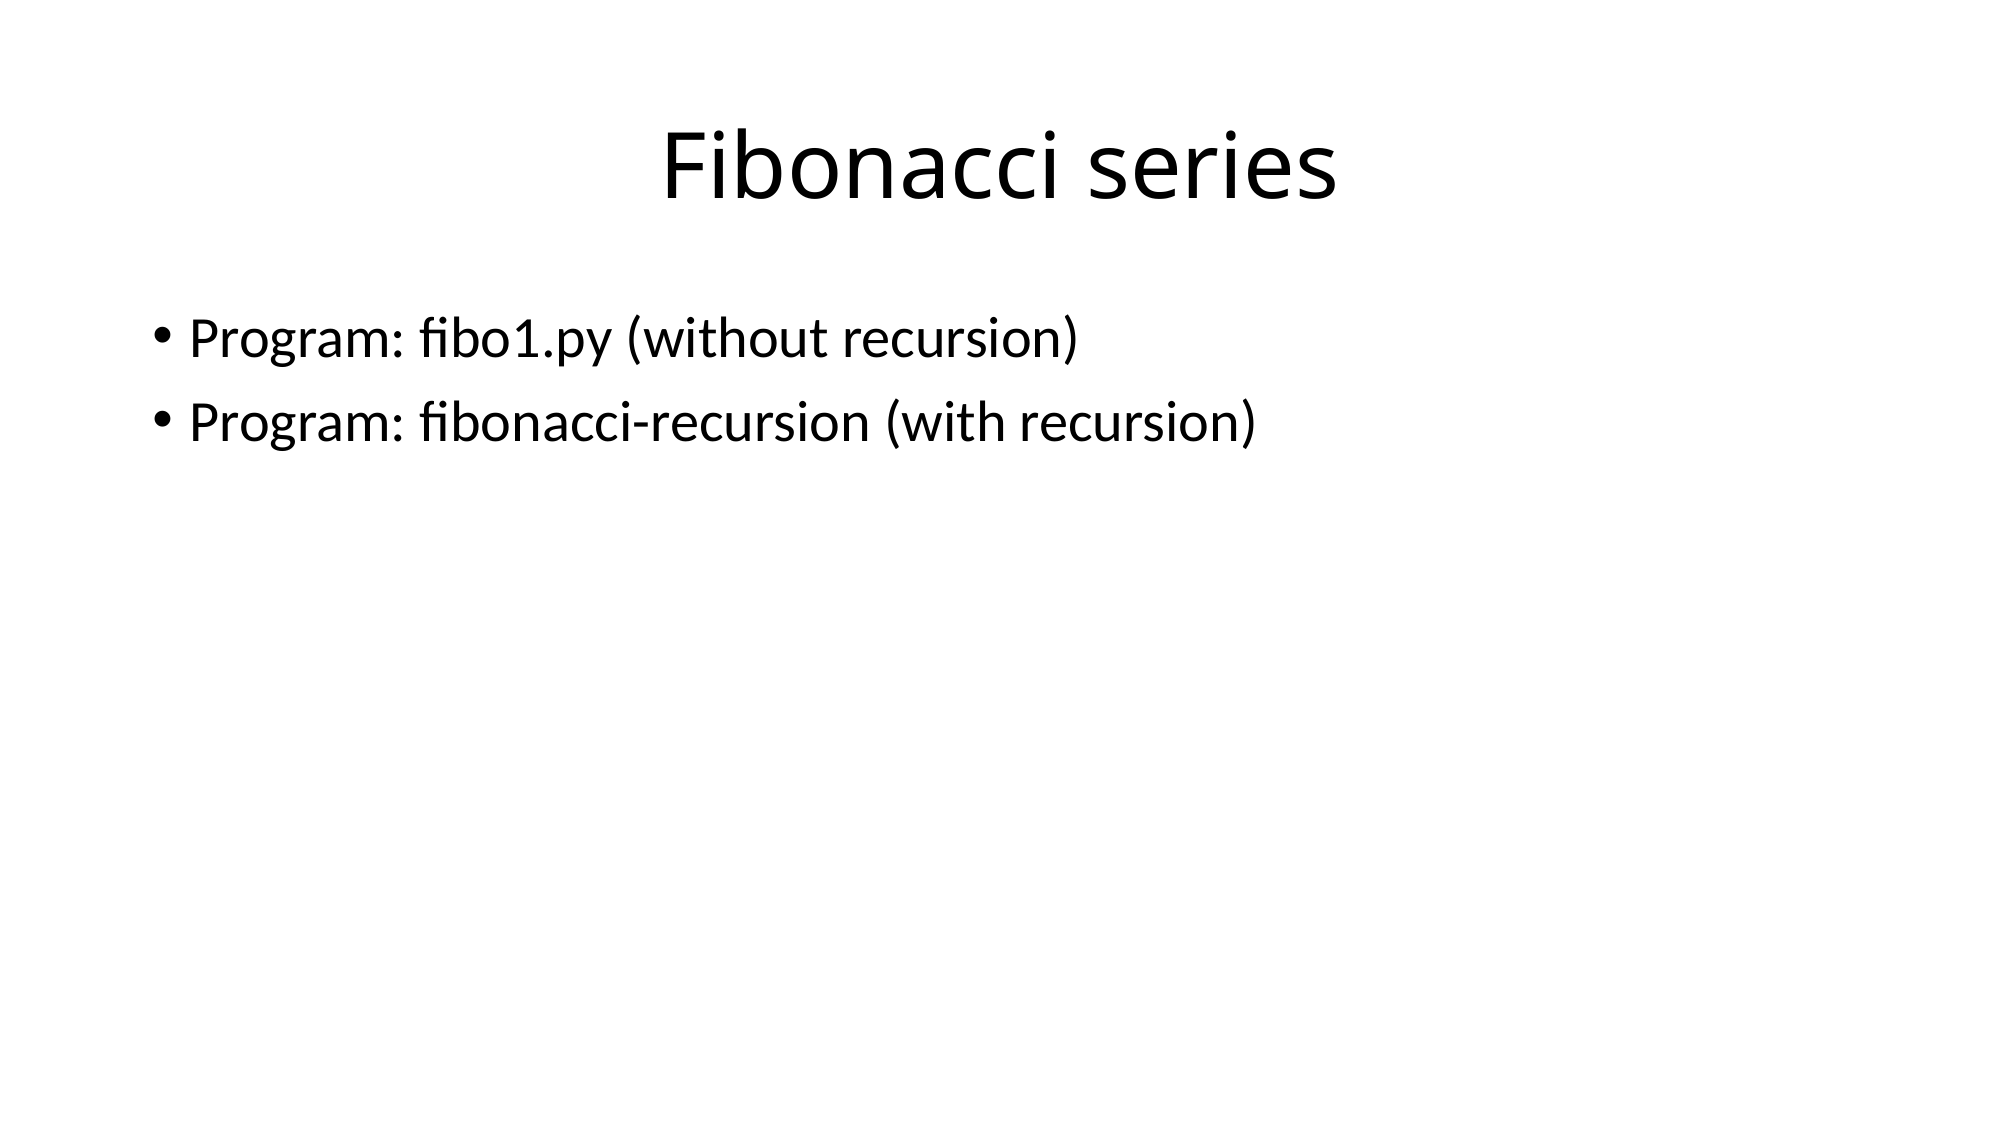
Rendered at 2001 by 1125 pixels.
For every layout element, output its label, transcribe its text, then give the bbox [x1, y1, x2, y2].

list Program: fibo1.py (without recursion) Program: fibonacci-recursion (with recursion) [137, 299, 1863, 1014]
title Fibonacci series [137, 59, 1863, 278]
